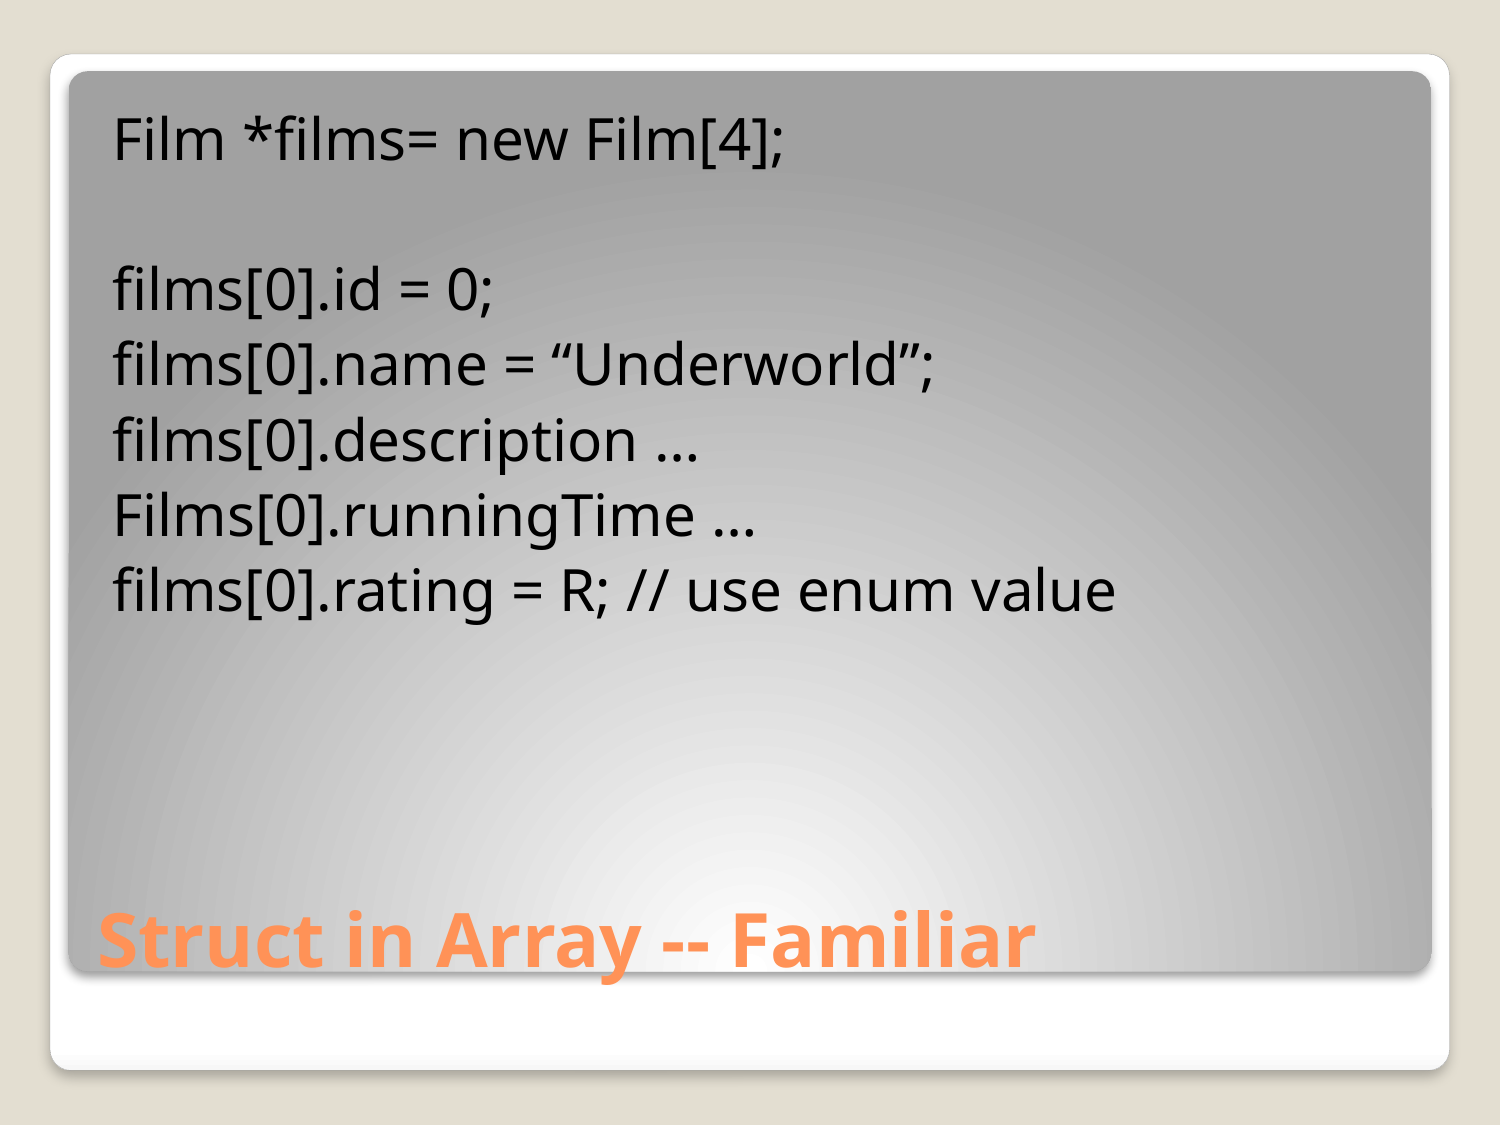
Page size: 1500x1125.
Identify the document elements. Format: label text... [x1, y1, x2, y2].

title Struct in Array -- Familiar [82, 817, 1425, 990]
list Film *films= new Film[4]; films[0].id = 0; films[0].name = “Underworld”; films[0].description … Films[0].runningTime … films[0].rating = R; // use enum value [82, 86, 1425, 774]
